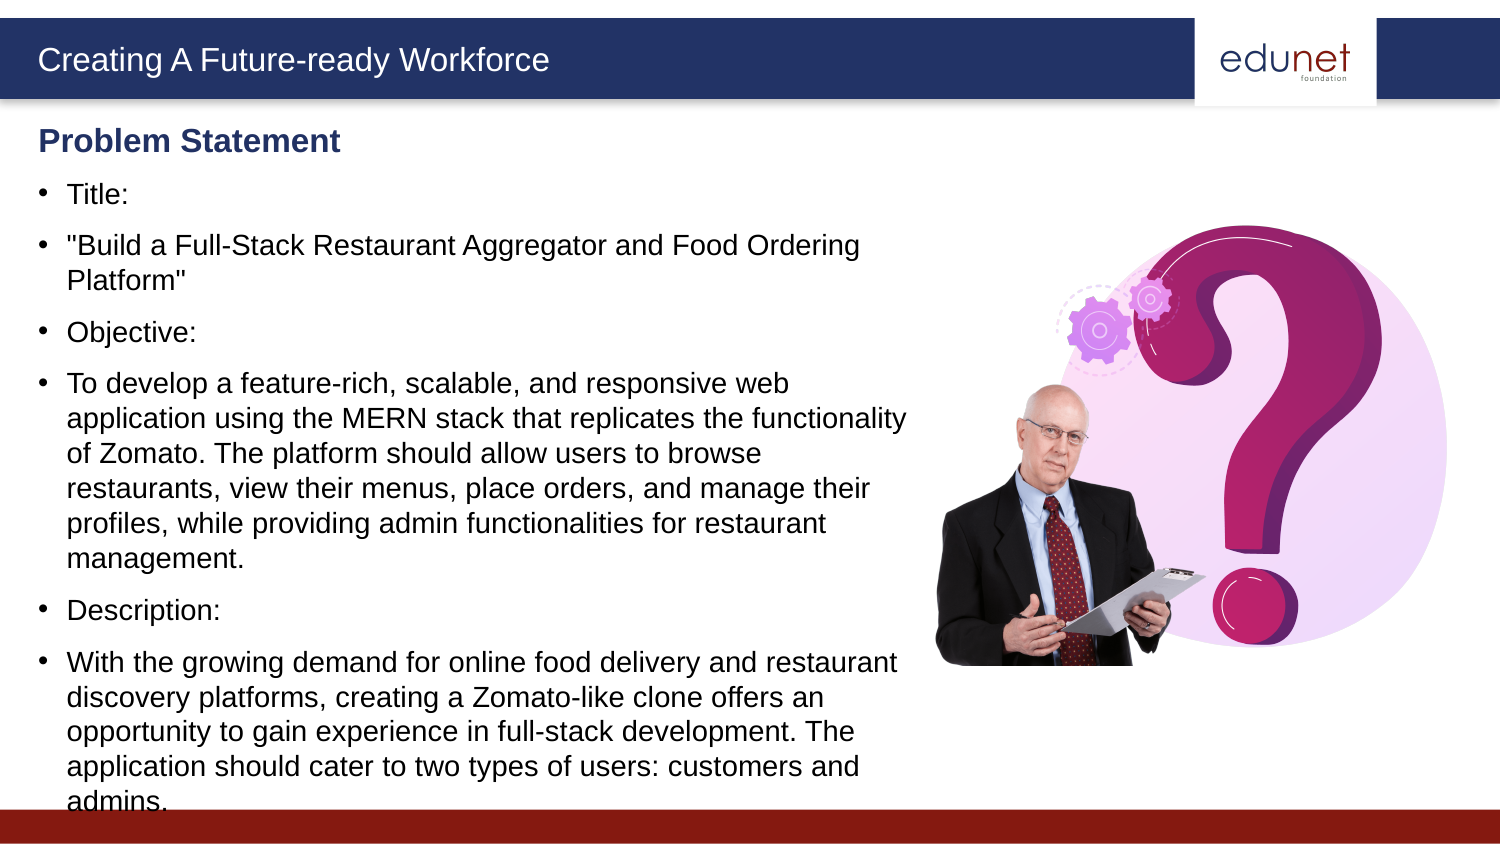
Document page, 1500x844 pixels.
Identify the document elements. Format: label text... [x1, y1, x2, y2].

text_box Problem Statement [23, 112, 750, 167]
text_box Title: "Build a Full-Stack Restaurant Aggregator and Food Ordering Platform" Objective: To develop a feature-rich, scalable, and responsive web application using the MERN stack that replicates the functionality of Zomato. The platform should allow users to browse restaurants, view their menus, place orders, and manage their profiles, while providing admin functionalities for restaurant management. Description: With the growing demand for online food delivery and restaurant discovery platforms, creating a Zomato-like clone offers an opportunity to gain experience in full-stack development. The application should cater to two types of users: customers and admins. [23, 167, 935, 826]
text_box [934, 211, 1459, 666]
picture [1215, 38, 1356, 86]
